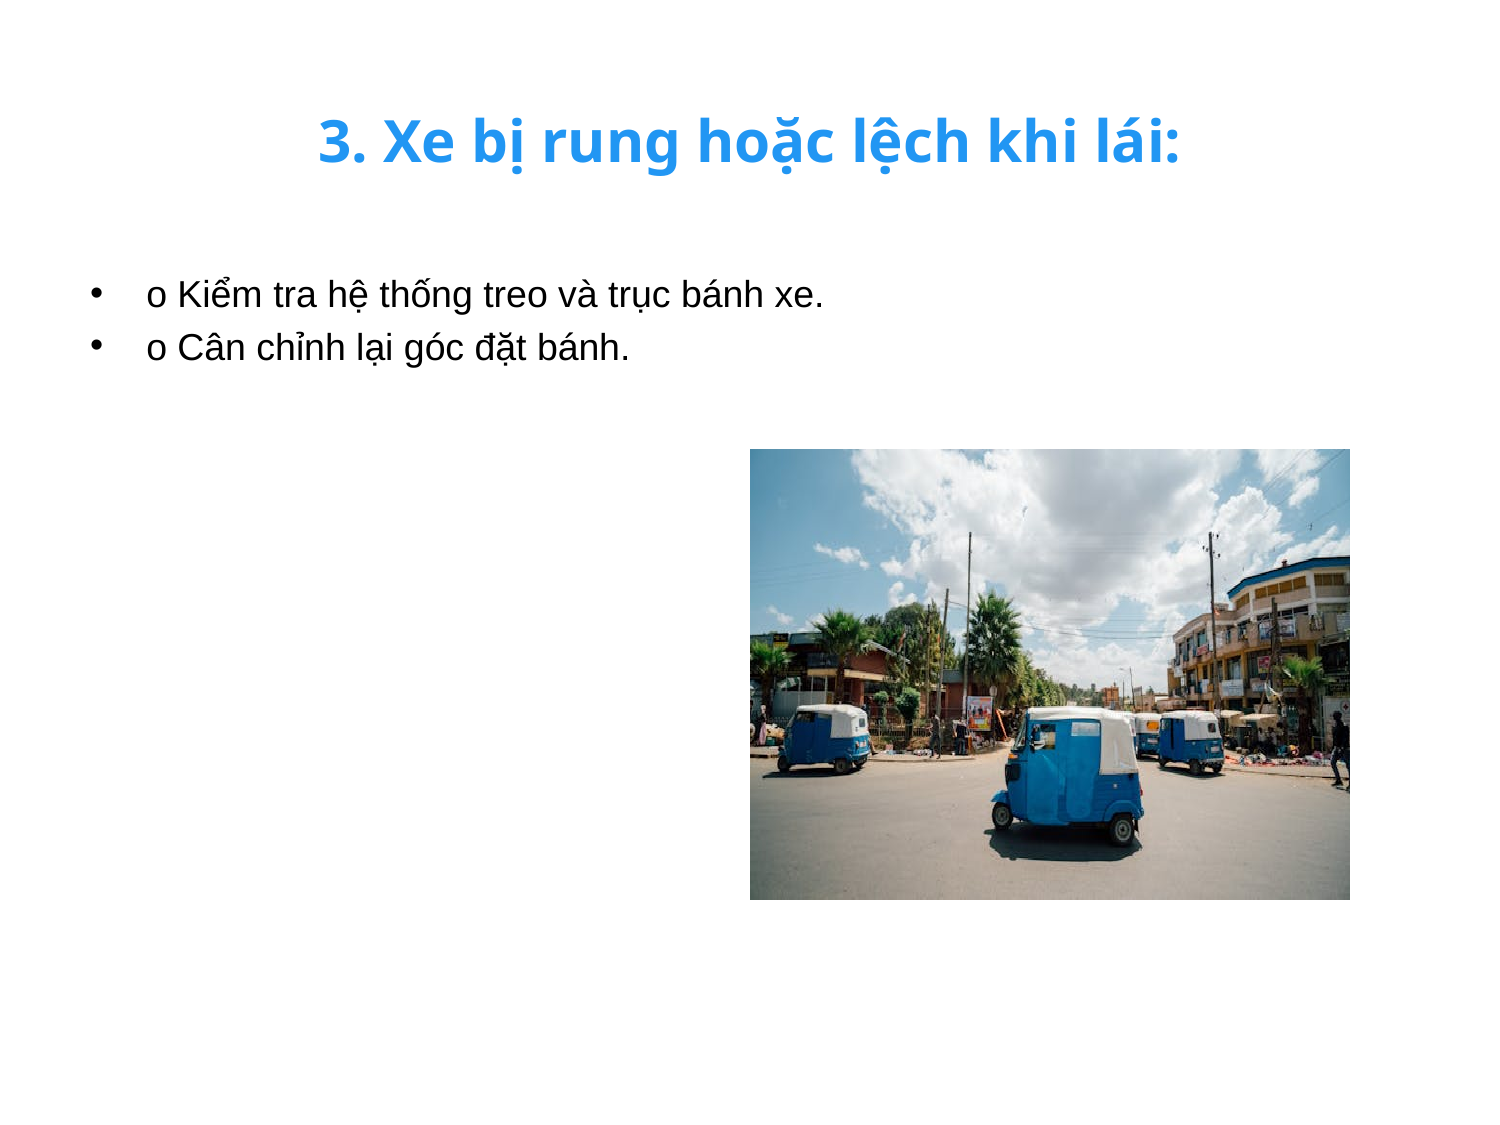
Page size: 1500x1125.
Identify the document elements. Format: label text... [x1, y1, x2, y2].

list o Kiểm tra hệ thống treo và trục bánh xe. o Cân chỉnh lại góc đặt bánh. [75, 262, 1425, 1005]
picture [749, 449, 1351, 901]
title 3. Xe bị rung hoặc lệch khi lái: [75, 45, 1425, 233]
